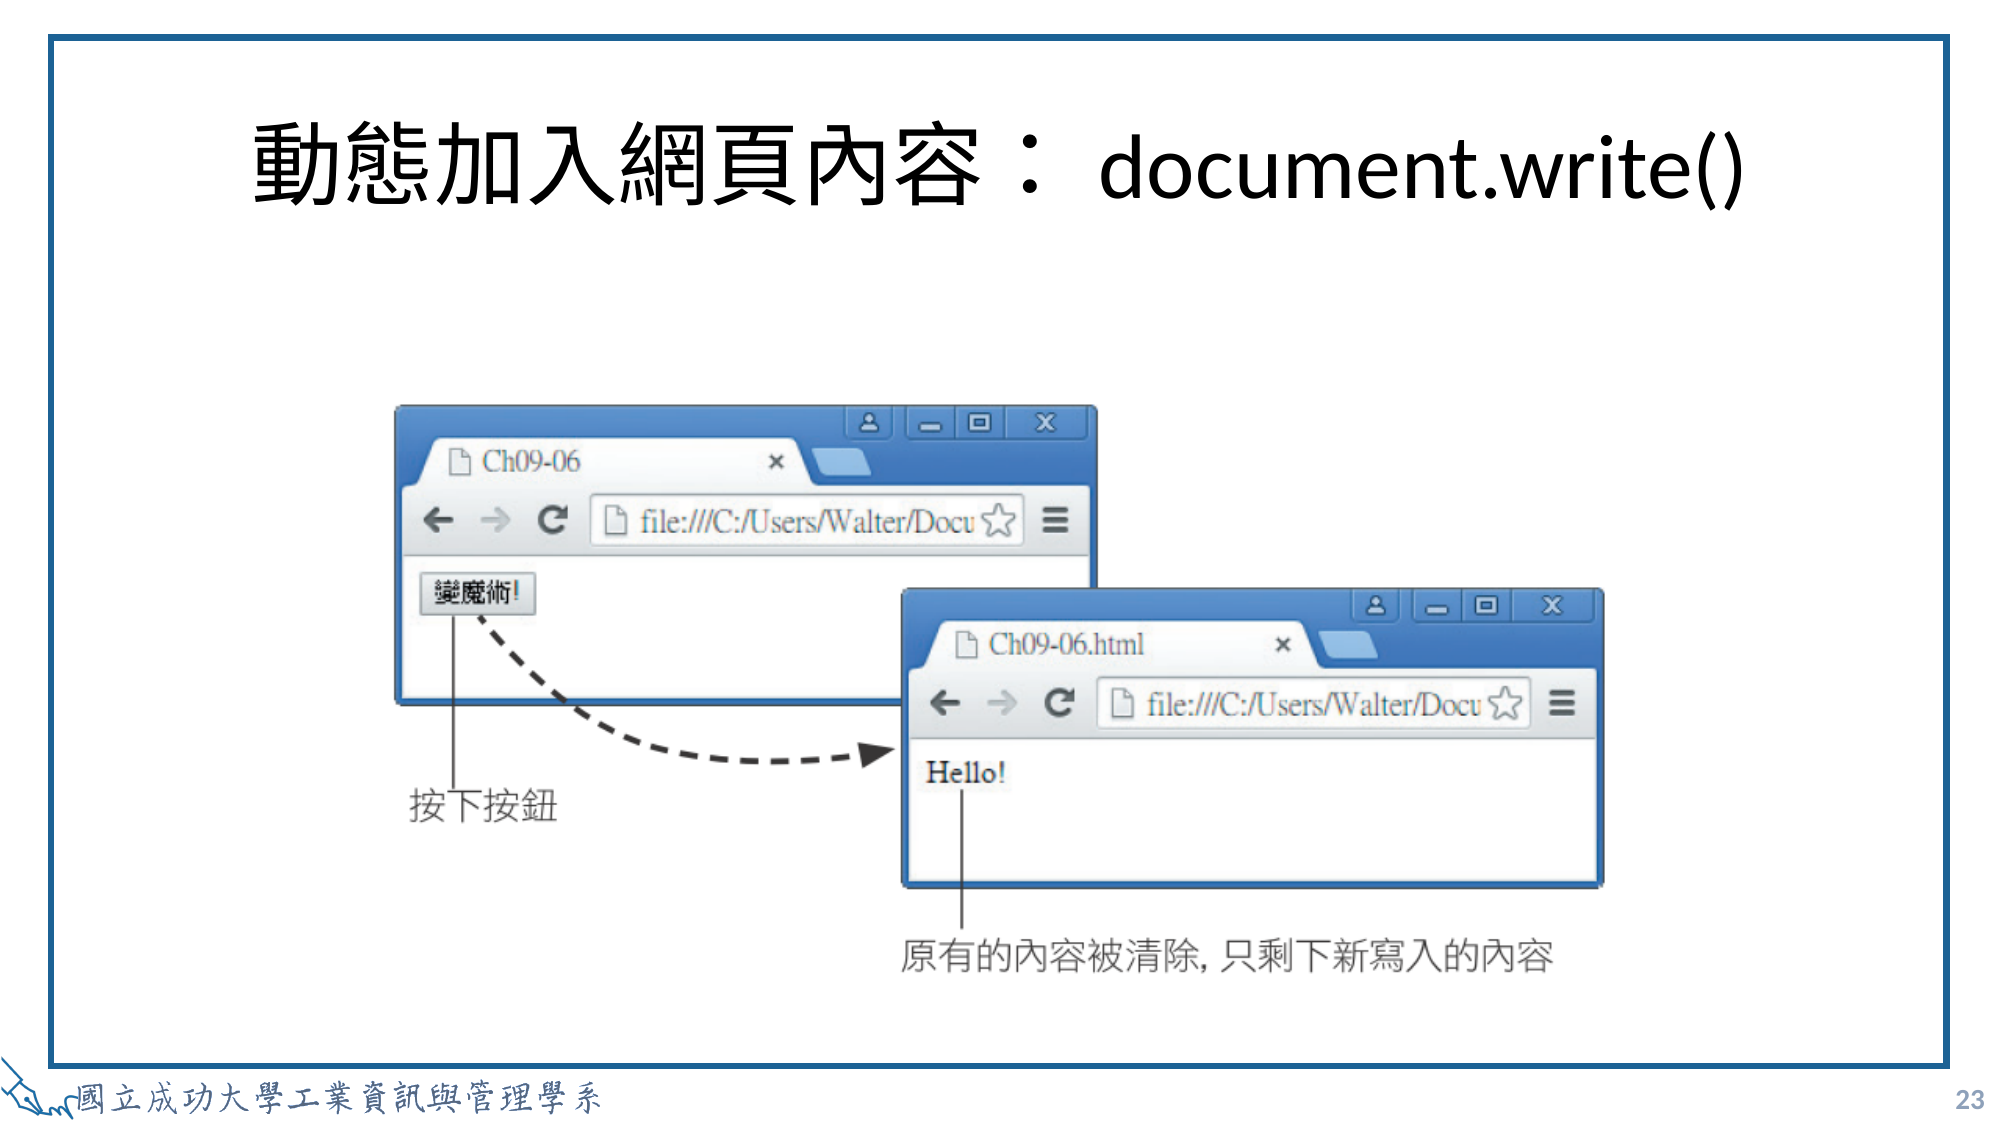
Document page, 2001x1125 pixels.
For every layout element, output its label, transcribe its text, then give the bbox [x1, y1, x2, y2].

slide_number 23 [1550, 1067, 2000, 1125]
picture [385, 397, 1608, 977]
title 動態加入網頁內容：document.write() [137, 59, 1863, 278]
picture [0, 1049, 80, 1125]
